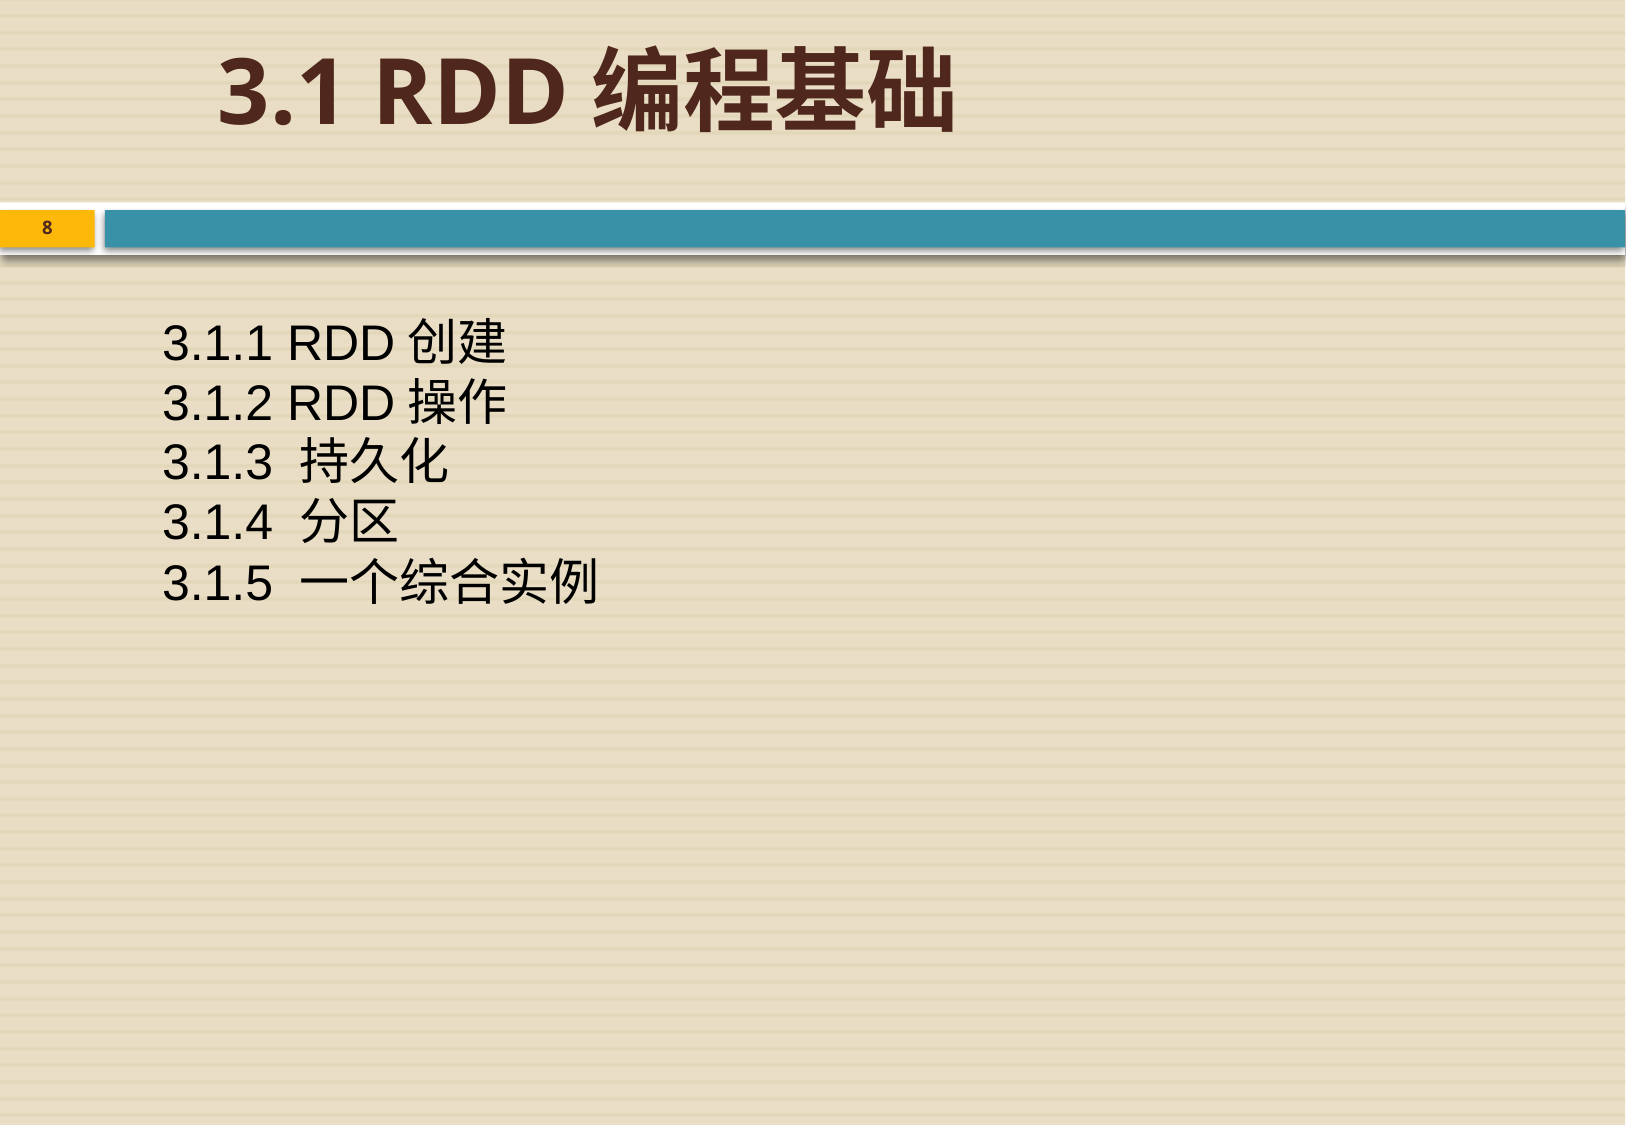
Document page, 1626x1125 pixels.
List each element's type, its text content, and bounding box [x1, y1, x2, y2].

slide_number 8 [0, 208, 95, 249]
title 3.1 RDD编程基础 [202, 12, 1625, 163]
text_box 3.1.1 RDD创建 3.1.2 RDD操作 3.1.3 持久化 3.1.4 分区 3.1.5 一个综合实例 [147, 302, 614, 678]
